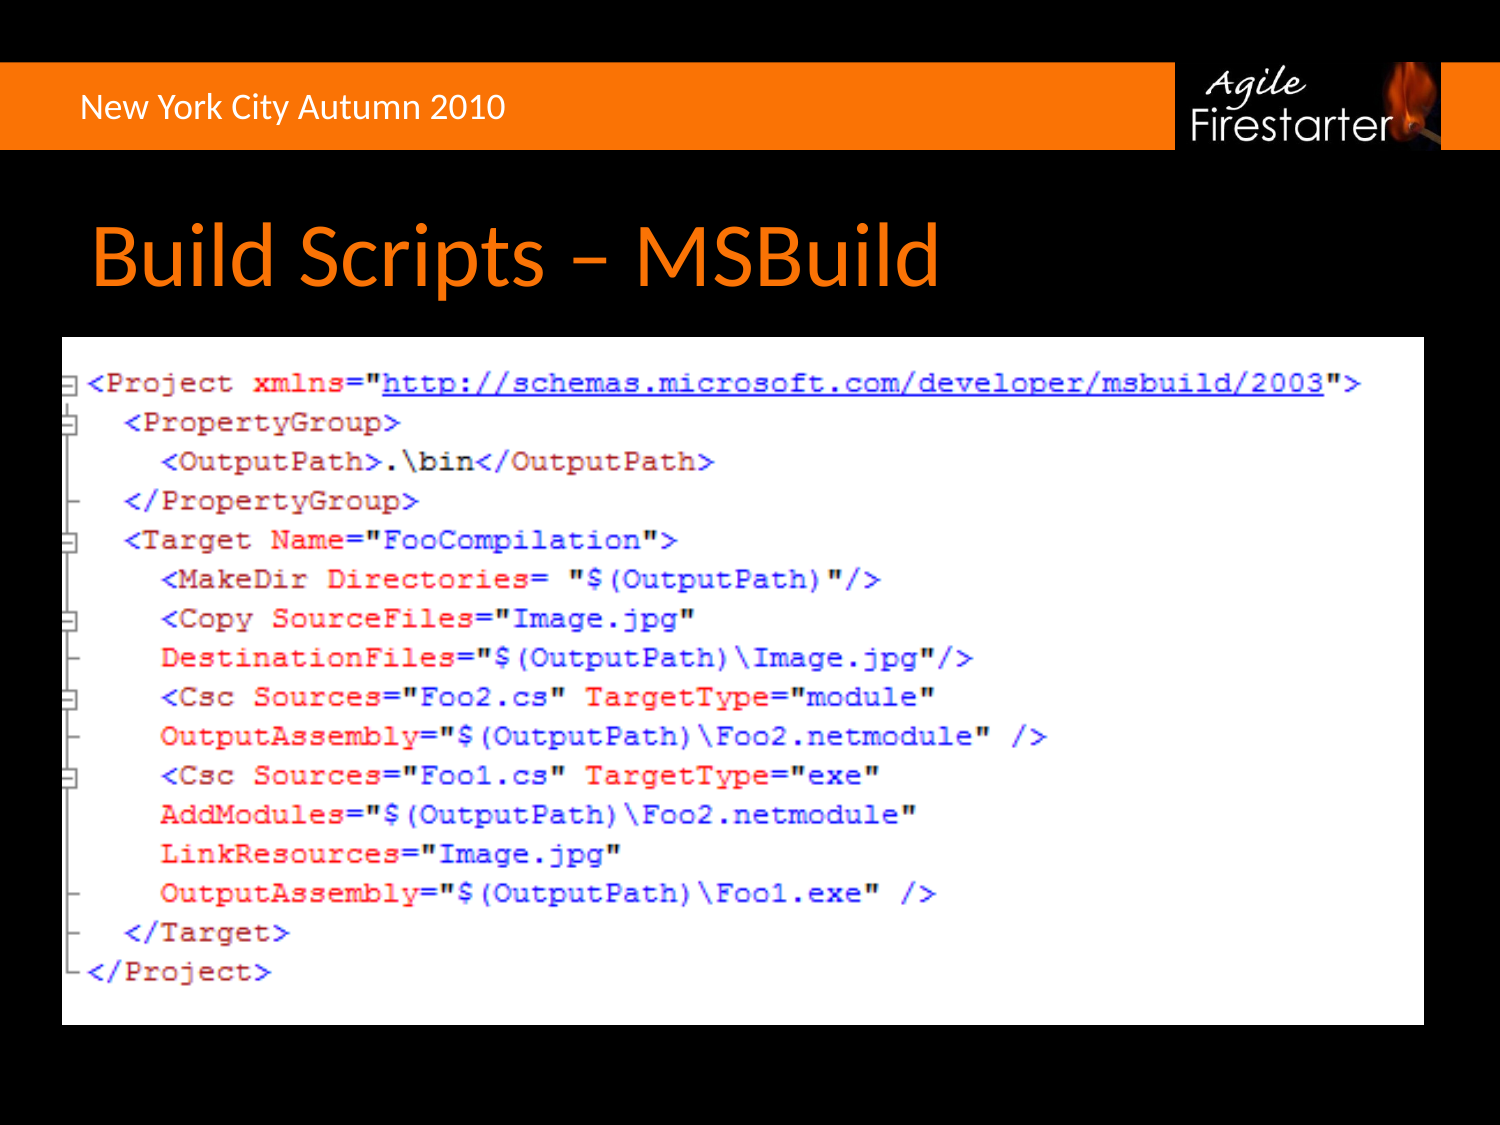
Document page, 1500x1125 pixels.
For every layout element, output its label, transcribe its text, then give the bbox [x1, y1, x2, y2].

title Build Scripts – MSBuild [75, 174, 1425, 325]
picture [62, 337, 1425, 1026]
picture [1175, 62, 1441, 151]
